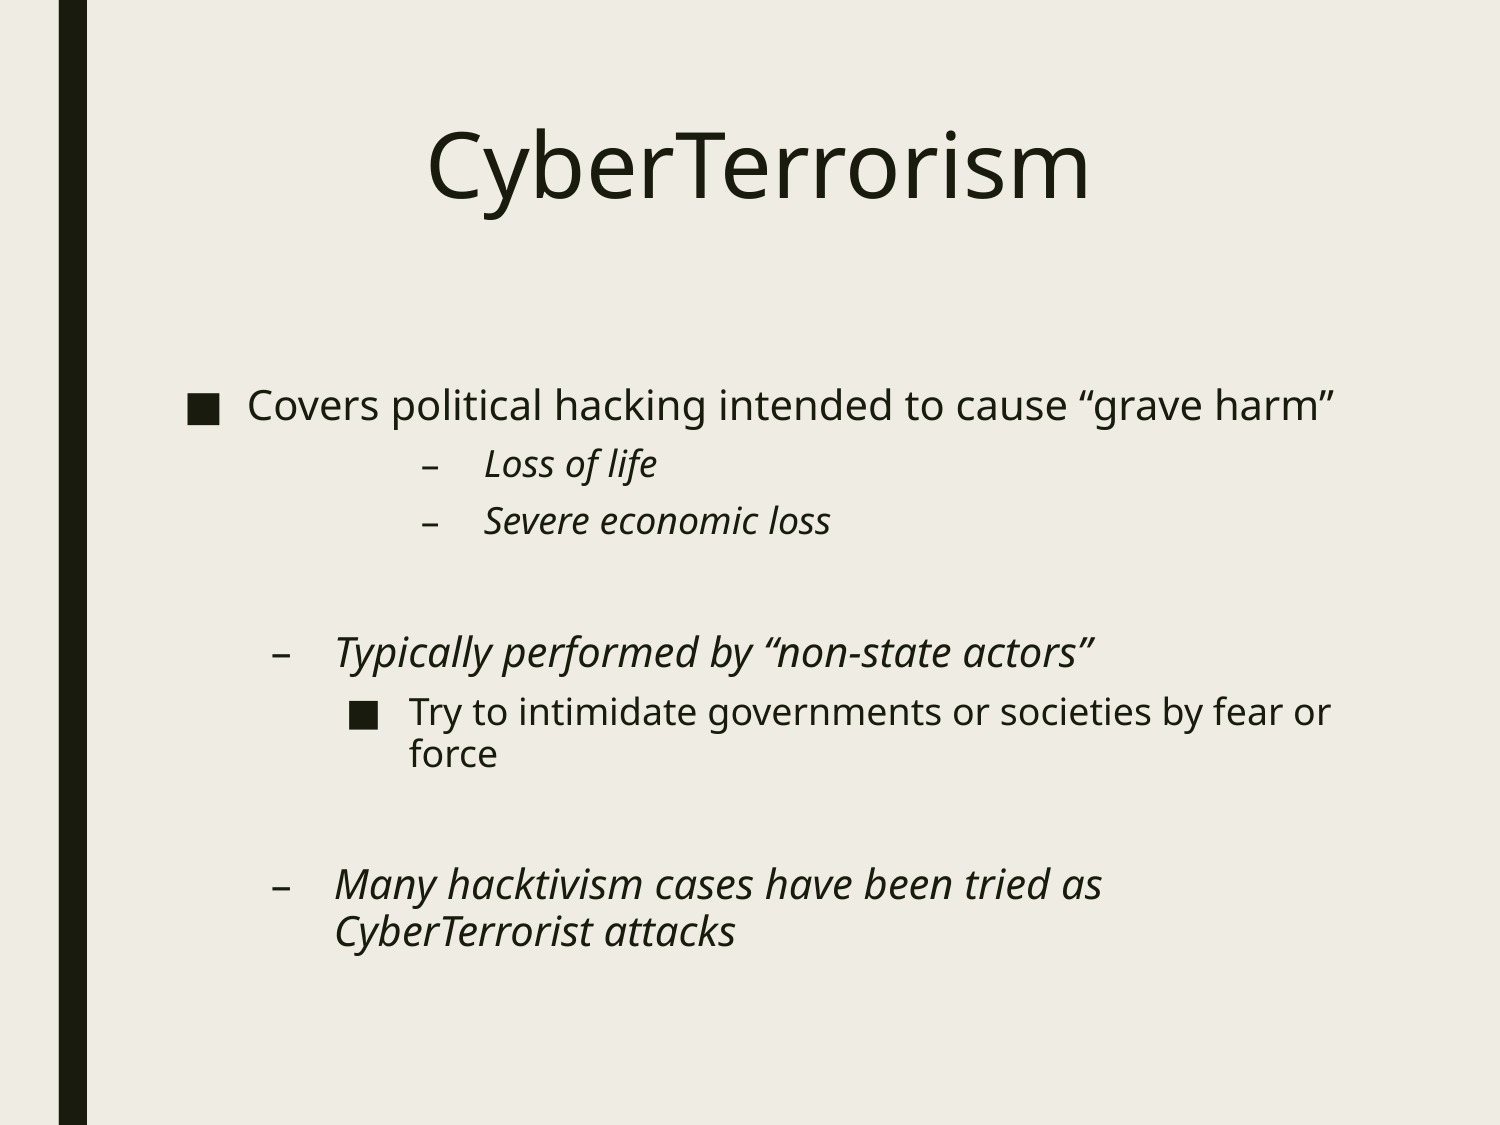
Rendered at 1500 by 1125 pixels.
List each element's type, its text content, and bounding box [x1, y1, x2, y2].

title CyberTerrorism [168, 112, 1351, 357]
list Covers political hacking intended to cause “grave harm” Loss of life Severe economic loss Typically performed by “non-state actors” Try to intimidate governments or societies by fear or force Many hacktivism cases have been tried as CyberTerrorist attacks [168, 375, 1351, 963]
